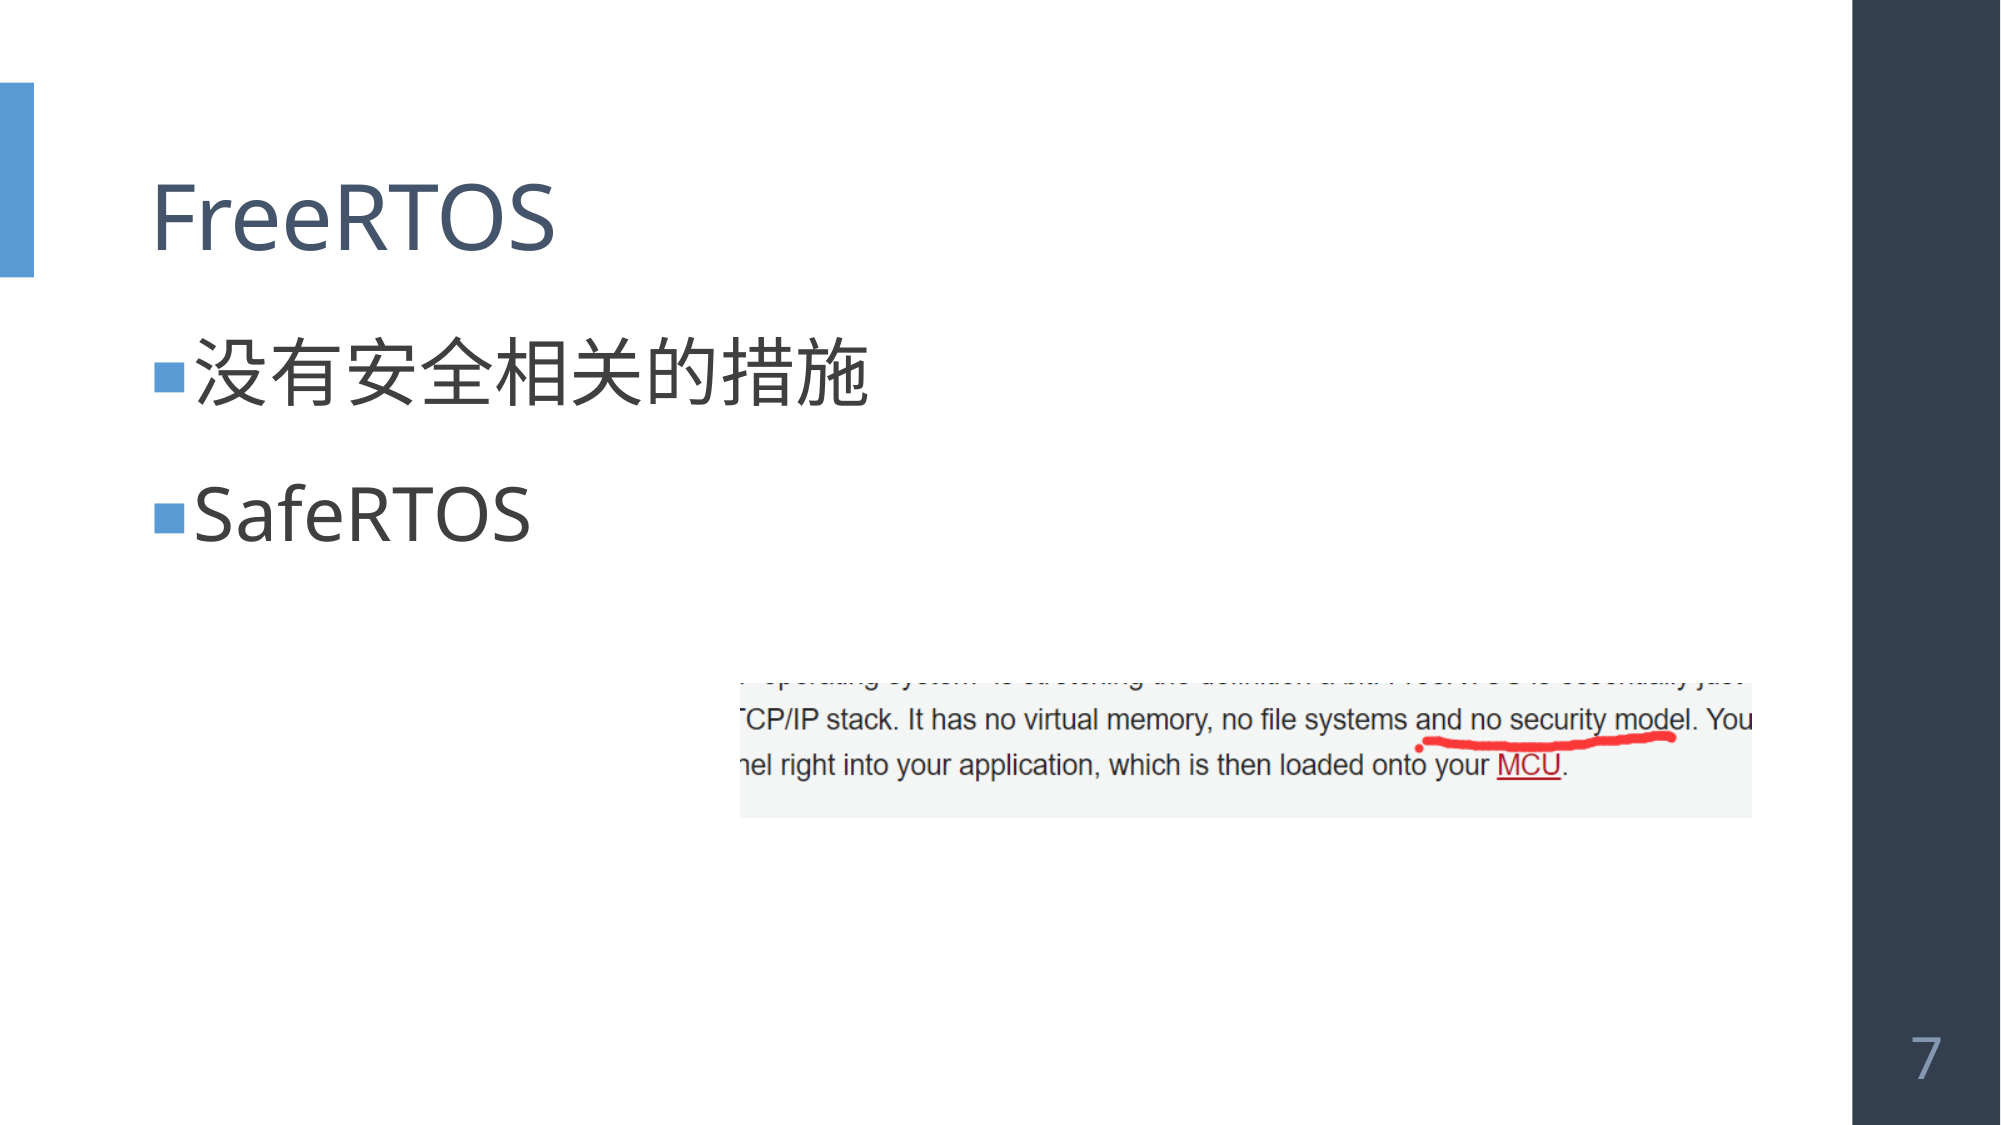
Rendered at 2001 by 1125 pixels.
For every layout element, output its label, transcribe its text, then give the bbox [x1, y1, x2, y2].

picture [740, 683, 1752, 818]
title FreeRTOS [134, 155, 1734, 278]
slide_number 7 [1852, 1012, 2000, 1110]
list 没有安全相关的措施 SafeRTOS [134, 299, 1734, 1014]
